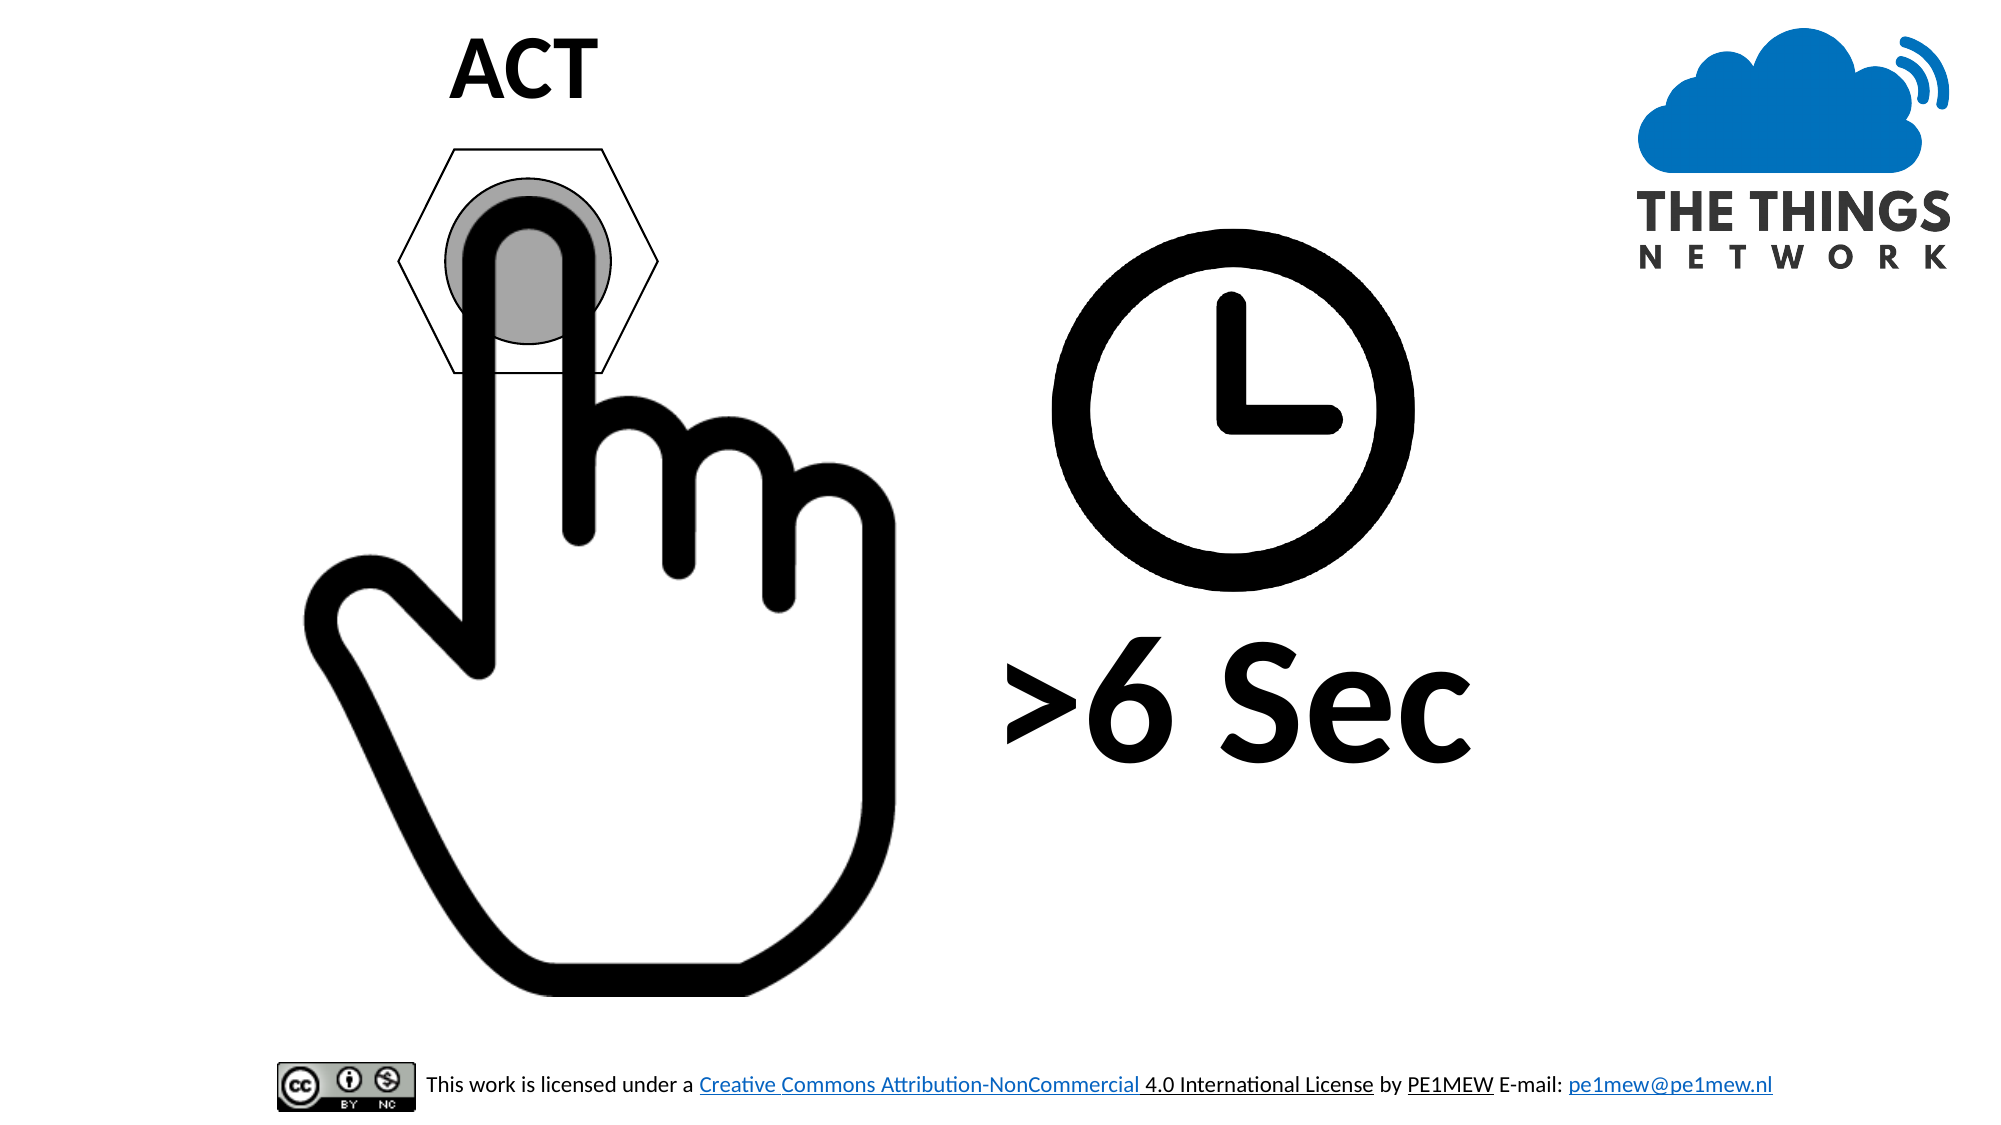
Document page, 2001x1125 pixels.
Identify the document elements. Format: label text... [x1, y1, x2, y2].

picture [277, 1062, 416, 1112]
text_box [429, 148, 627, 196]
picture [1637, 28, 1950, 269]
picture [1046, 223, 1420, 597]
text_box ACT [435, 0, 614, 125]
text_box >6 Sec [1001, 572, 1489, 807]
picture [199, 196, 1001, 997]
text_box [475, 177, 581, 196]
